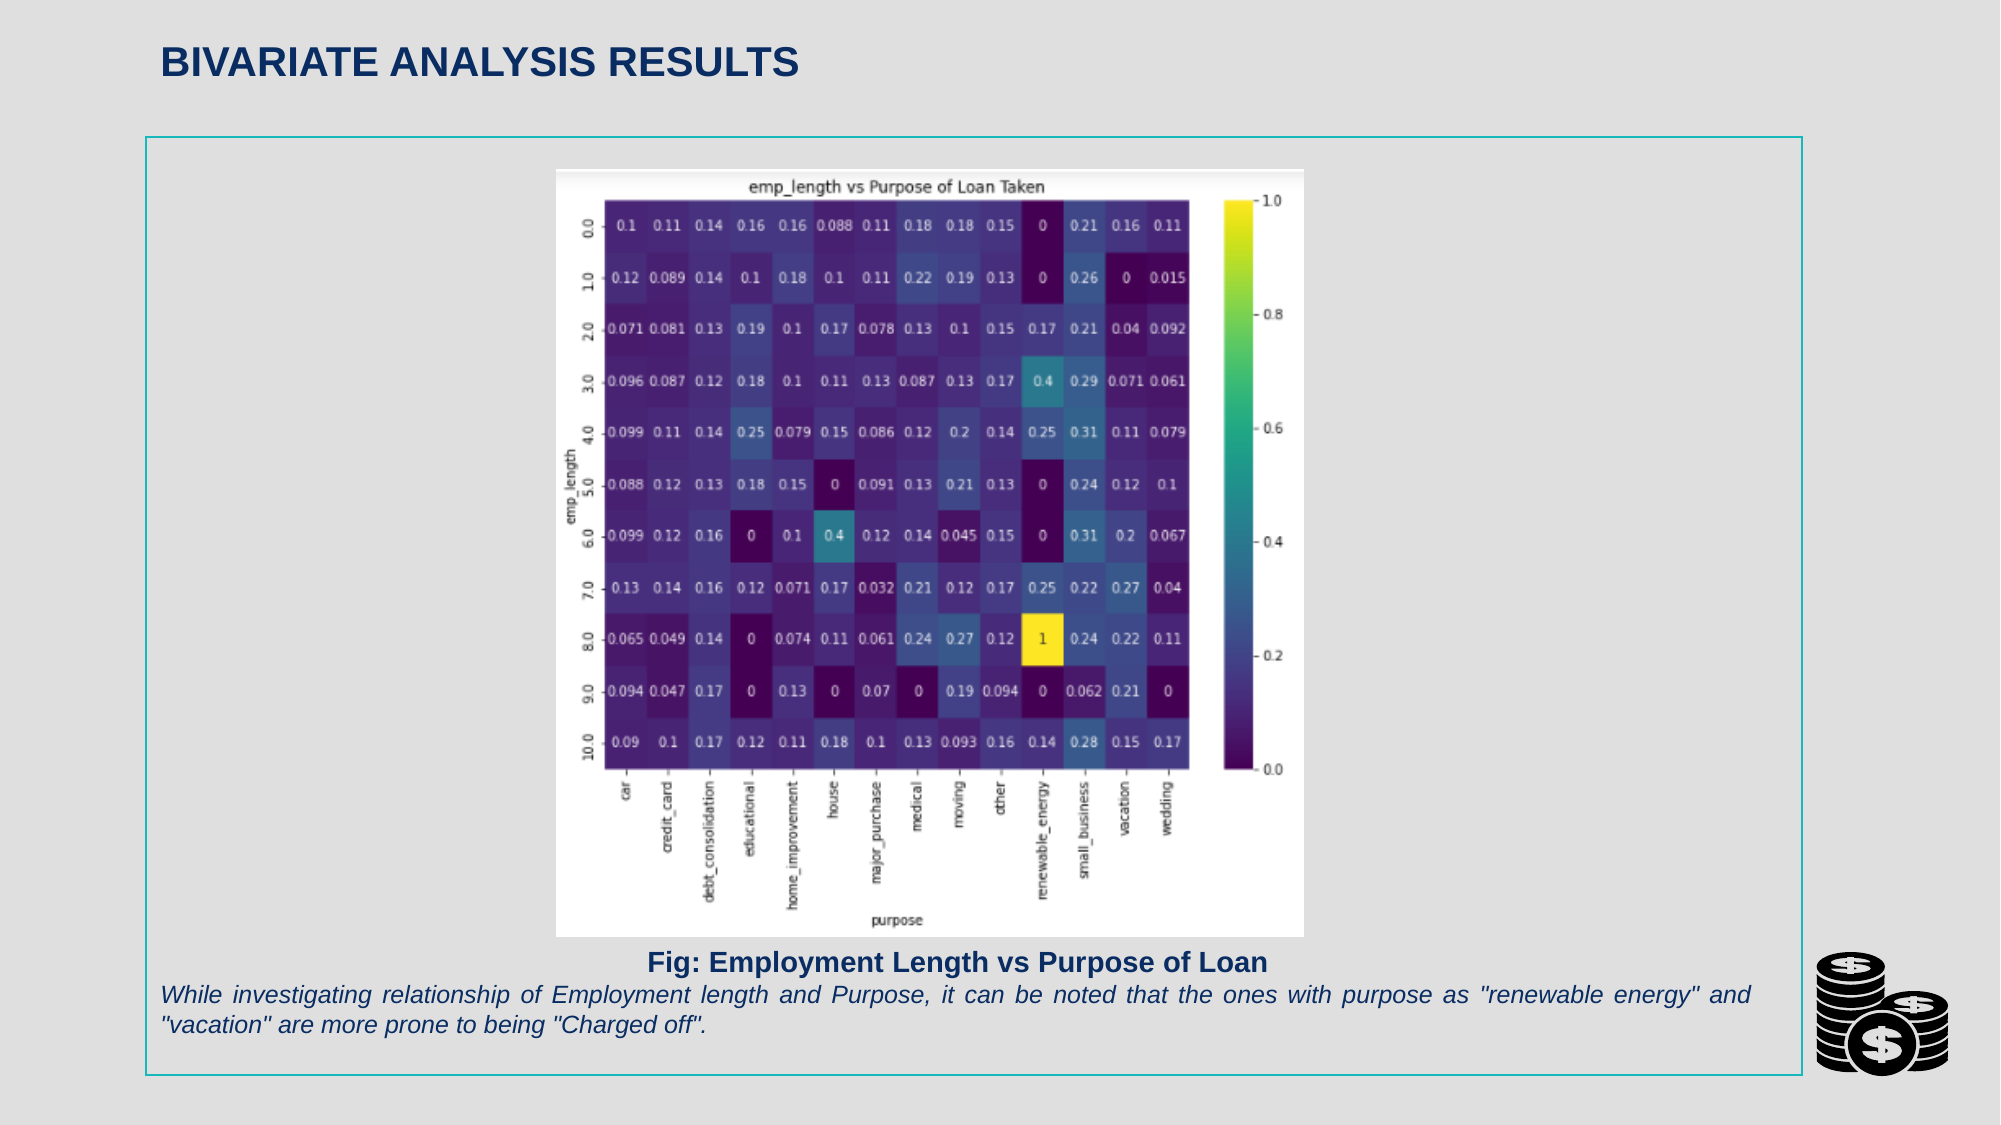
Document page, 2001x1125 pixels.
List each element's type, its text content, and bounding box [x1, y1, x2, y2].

text_box Fig: Employment Length vs Purpose of Loan While investigating relationship of Employment length and Purpose, it can be noted that the ones with purpose as "renewable energy" and "vacation" are more prone to being "Charged off". [145, 936, 1771, 1046]
text_box BIVARIATE ANALYSIS RESULTS [145, 27, 930, 93]
text_box [145, 136, 1803, 1076]
picture [555, 169, 1304, 937]
